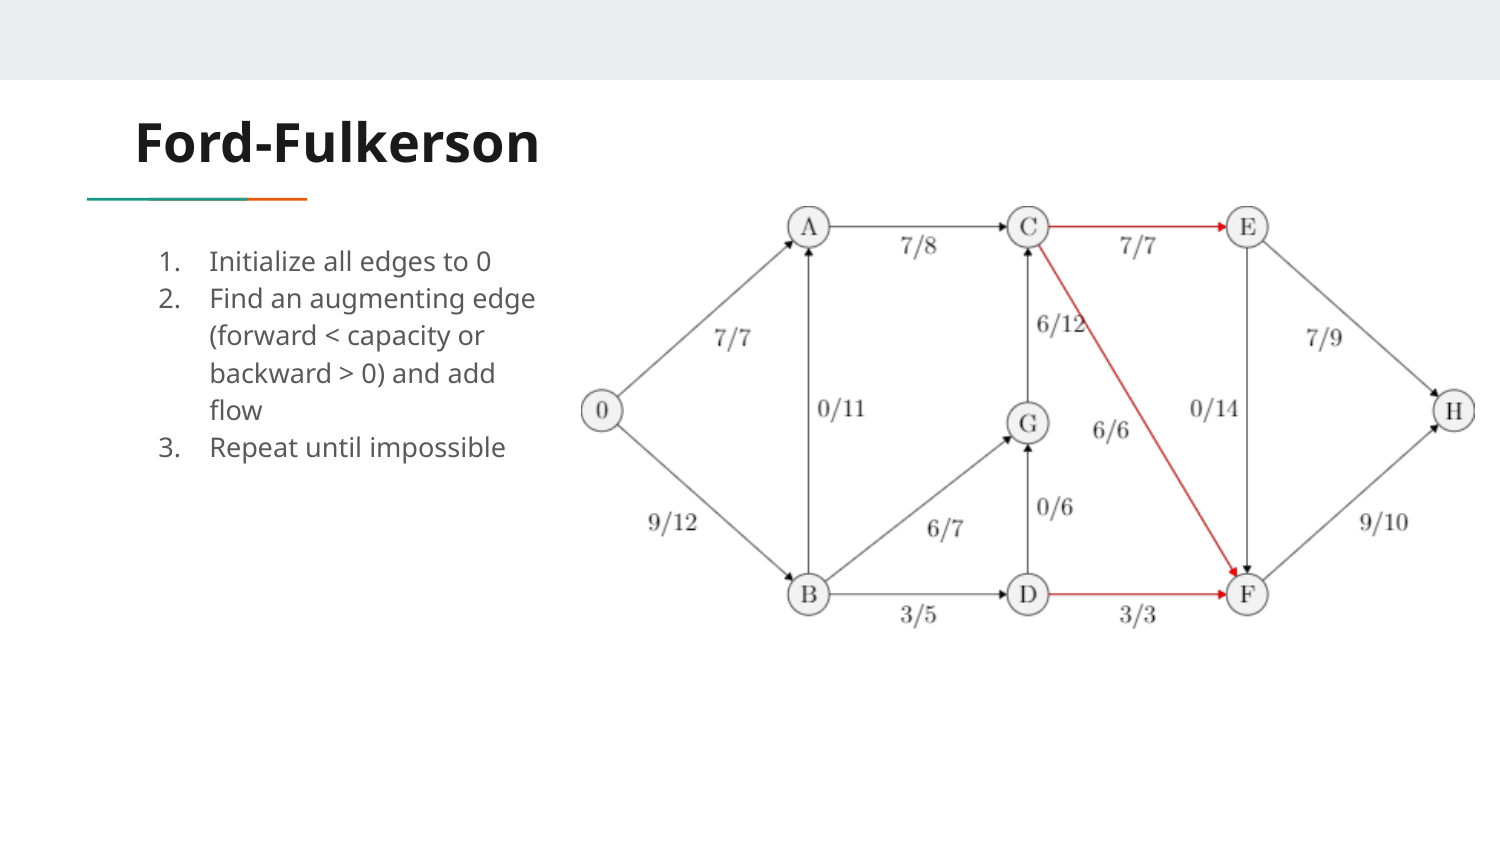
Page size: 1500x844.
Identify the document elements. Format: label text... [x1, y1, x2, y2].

list Initialize all edges to 0 Find an augmenting edge (forward < capacity or backward > 0) and add flow Repeat until impossible [119, 224, 557, 596]
picture [581, 206, 1476, 635]
title Ford-Fulkerson [119, 93, 1381, 182]
